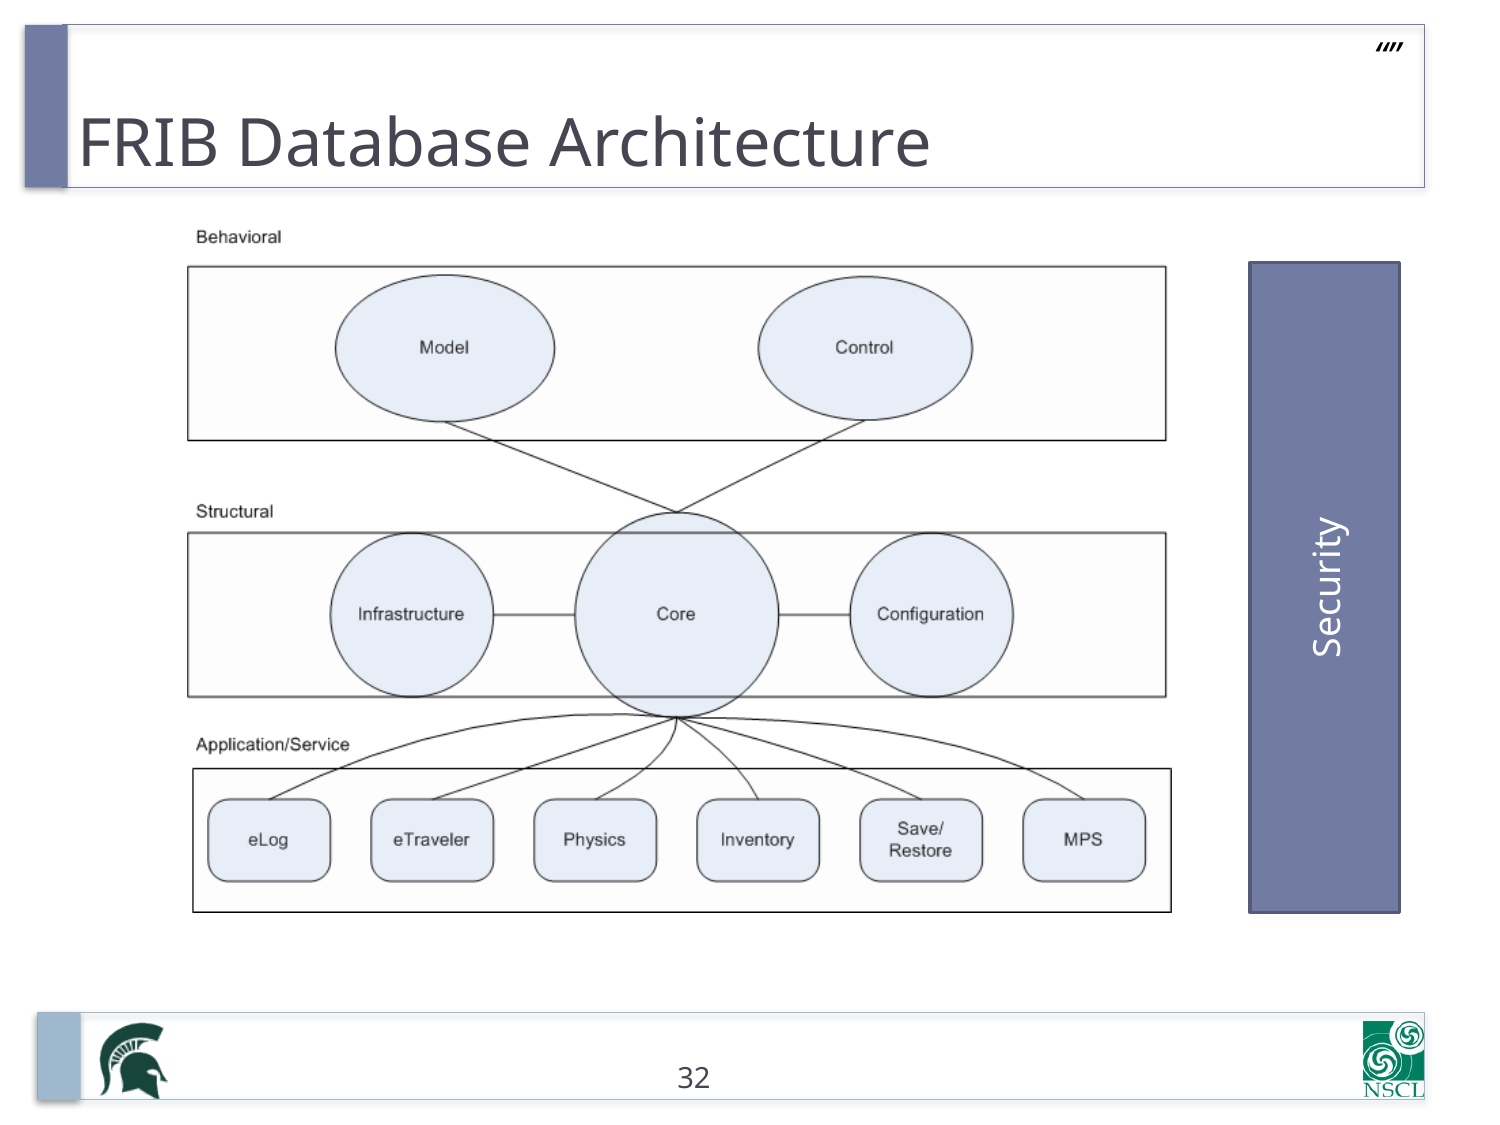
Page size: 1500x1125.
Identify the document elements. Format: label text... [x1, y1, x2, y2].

picture [99, 1022, 168, 1099]
text_box “” [62, 24, 1425, 85]
title FRIB Database Architecture [62, 85, 1425, 188]
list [187, 224, 1173, 913]
slide_number 32 [662, 1052, 875, 1113]
text_box Security [1248, 261, 1401, 914]
picture [1362, 1021, 1424, 1097]
